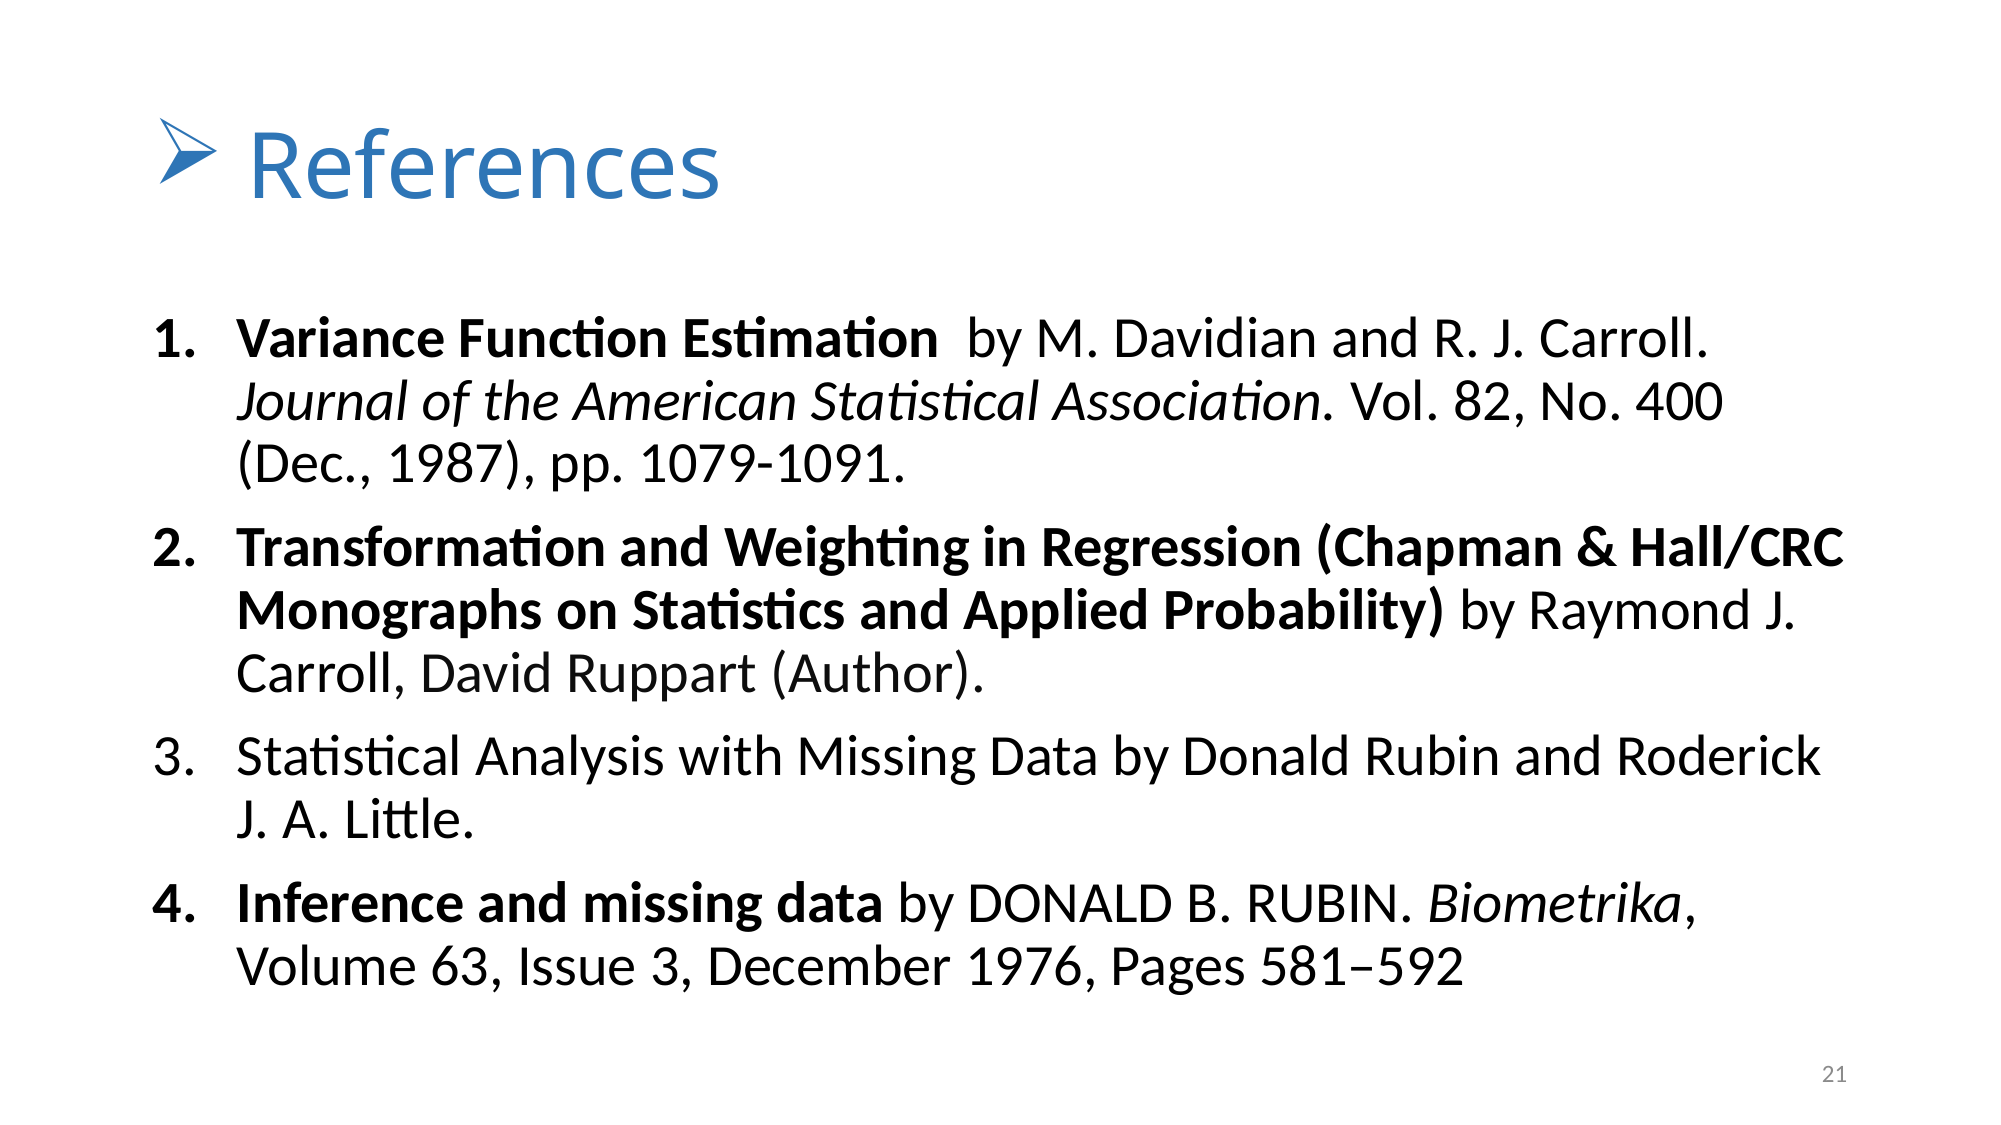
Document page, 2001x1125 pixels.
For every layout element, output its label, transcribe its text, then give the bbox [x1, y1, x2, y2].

title References [137, 59, 1863, 278]
list Variance Function Estimation by M. Davidian and R. J. Carroll. Journal of the American Statistical Association. Vol. 82, No. 400 (Dec., 1987), pp. 1079-1091. Transformation and Weighting in Regression (Chapman & Hall/CRC Monographs on Statistics and Applied Probability) by Raymond J. Carroll, David Ruppart (Author). Statistical Analysis with Missing Data by Donald Rubin and Roderick J. A. Little. Inference and missing data by DONALD B. RUBIN. Biometrika, Volume 63, Issue 3, December 1976, Pages 581–592 [137, 299, 1863, 1014]
slide_number 21 [1412, 1042, 1863, 1103]
